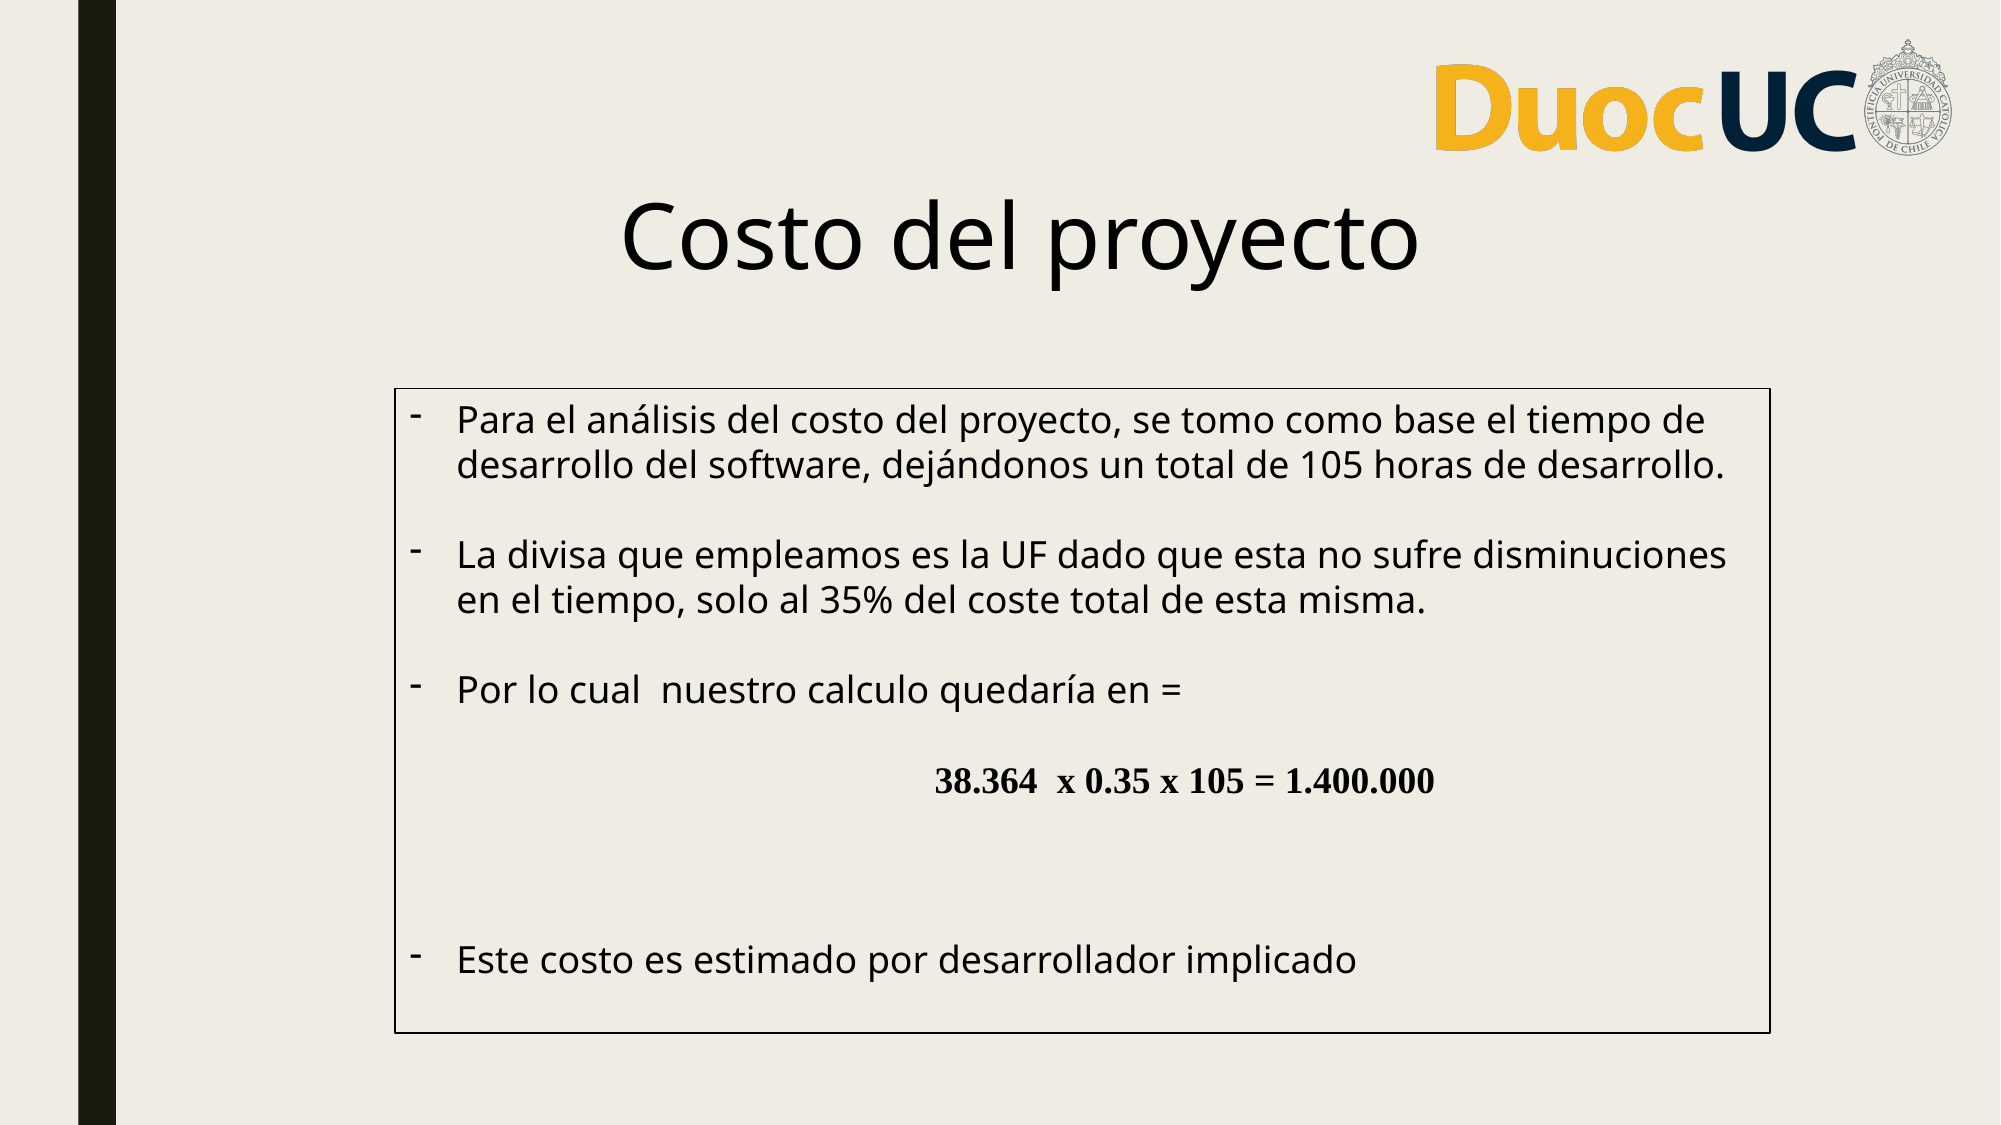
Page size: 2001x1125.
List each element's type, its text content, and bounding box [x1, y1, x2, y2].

text_box Para el análisis del costo del proyecto, se tomo como base el tiempo de desarrollo del software, dejándonos un total de 105 horas de desarrollo. La divisa que empleamos es la UF dado que esta no sufre disminuciones en el tiempo, solo al 35% del coste total de esta misma. Por lo cual nuestro calculo quedaría en = 38.364 x 0.35 x 105 = 1.400.000 Este costo es estimado por desarrollador implicado [394, 388, 1771, 1034]
picture [1429, 32, 1959, 163]
text_box Costo del proyecto [148, 170, 1894, 295]
